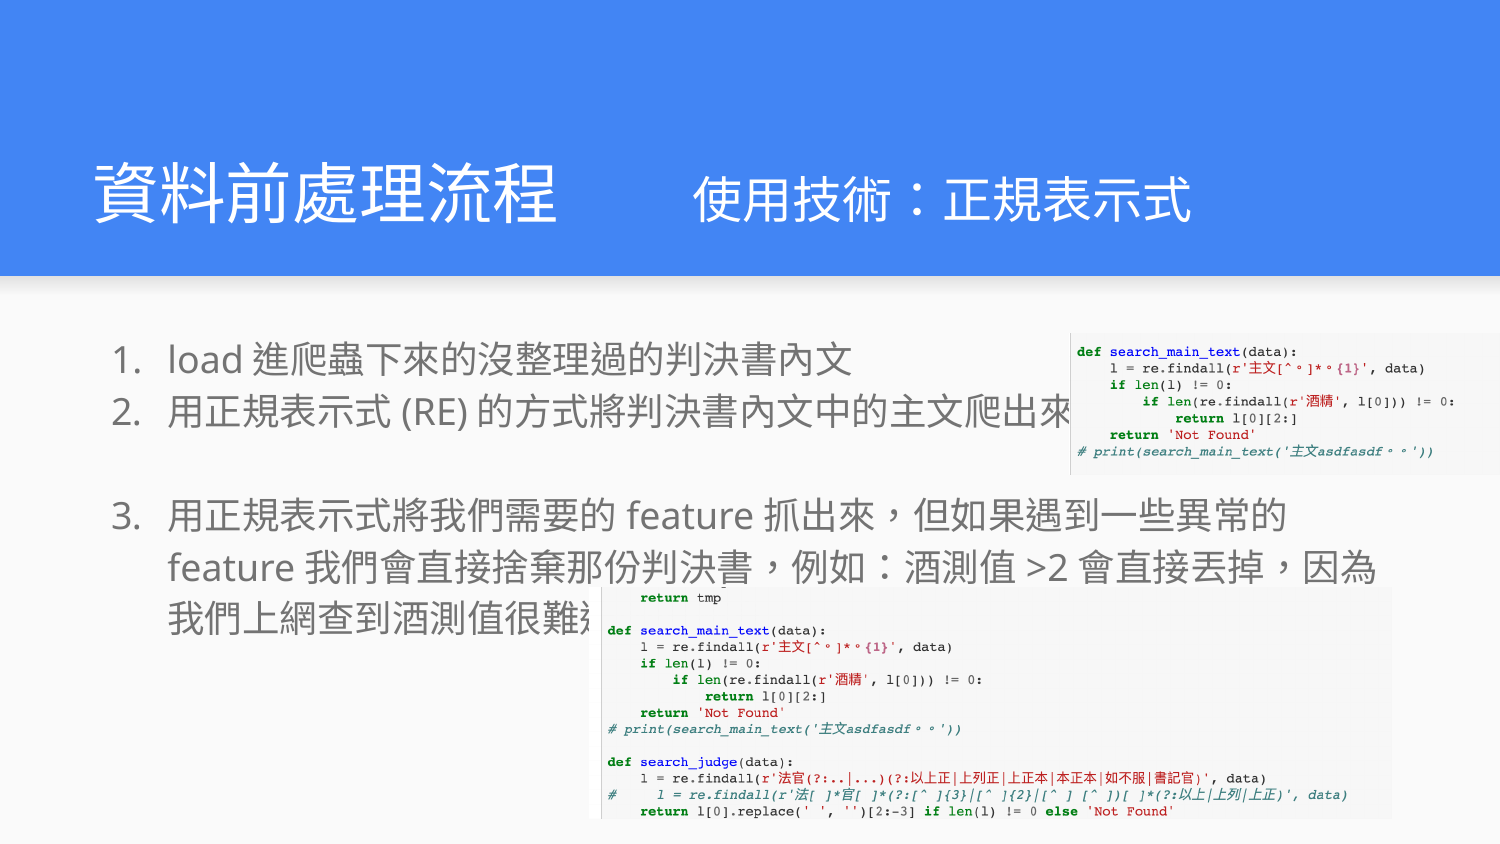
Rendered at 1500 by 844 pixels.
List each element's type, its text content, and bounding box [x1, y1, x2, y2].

list load進爬蟲下來的沒整理過的判決書內文 用正規表示式(RE)的方式將判決書內文中的主文爬出來 用正規表示式將我們需要的feature抓出來，但如果遇到一些異常的feature我們會直接捨棄那份判決書，例如：酒測值>2會直接丟掉，因為我們上網查到酒測值很難達到這麼高 [77, 314, 1427, 760]
picture [1069, 333, 1500, 475]
title 資料前處理流程 使用技術：正規表示式 [77, 121, 1427, 248]
picture [589, 587, 1393, 820]
